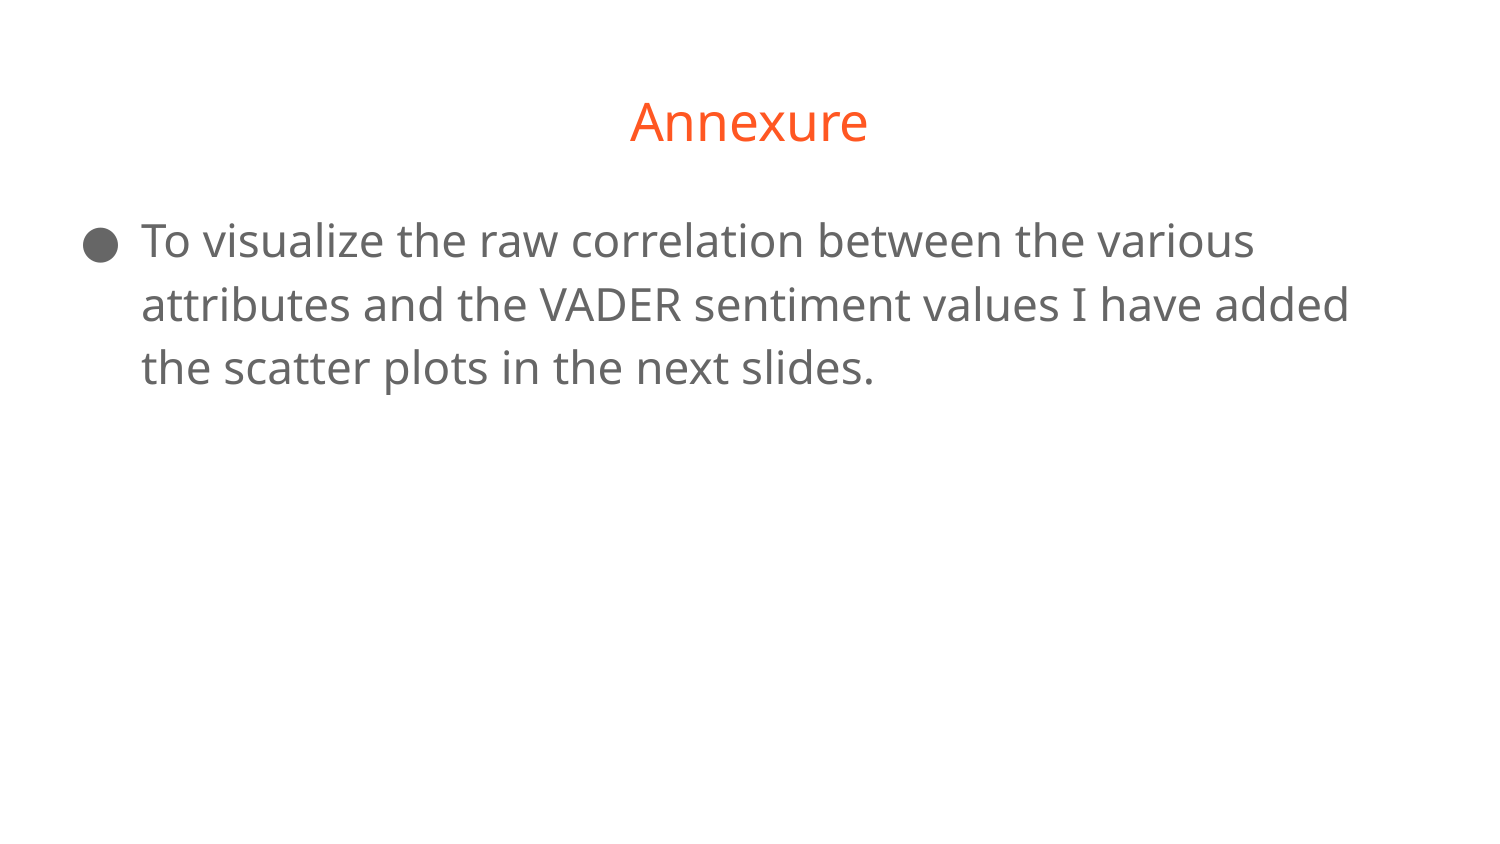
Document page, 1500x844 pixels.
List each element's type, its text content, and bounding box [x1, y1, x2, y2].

list To visualize the raw correlation between the various attributes and the VADER sentiment values I have added the scatter plots in the next slides. [51, 189, 1449, 750]
title Annexure [51, 72, 1449, 167]
